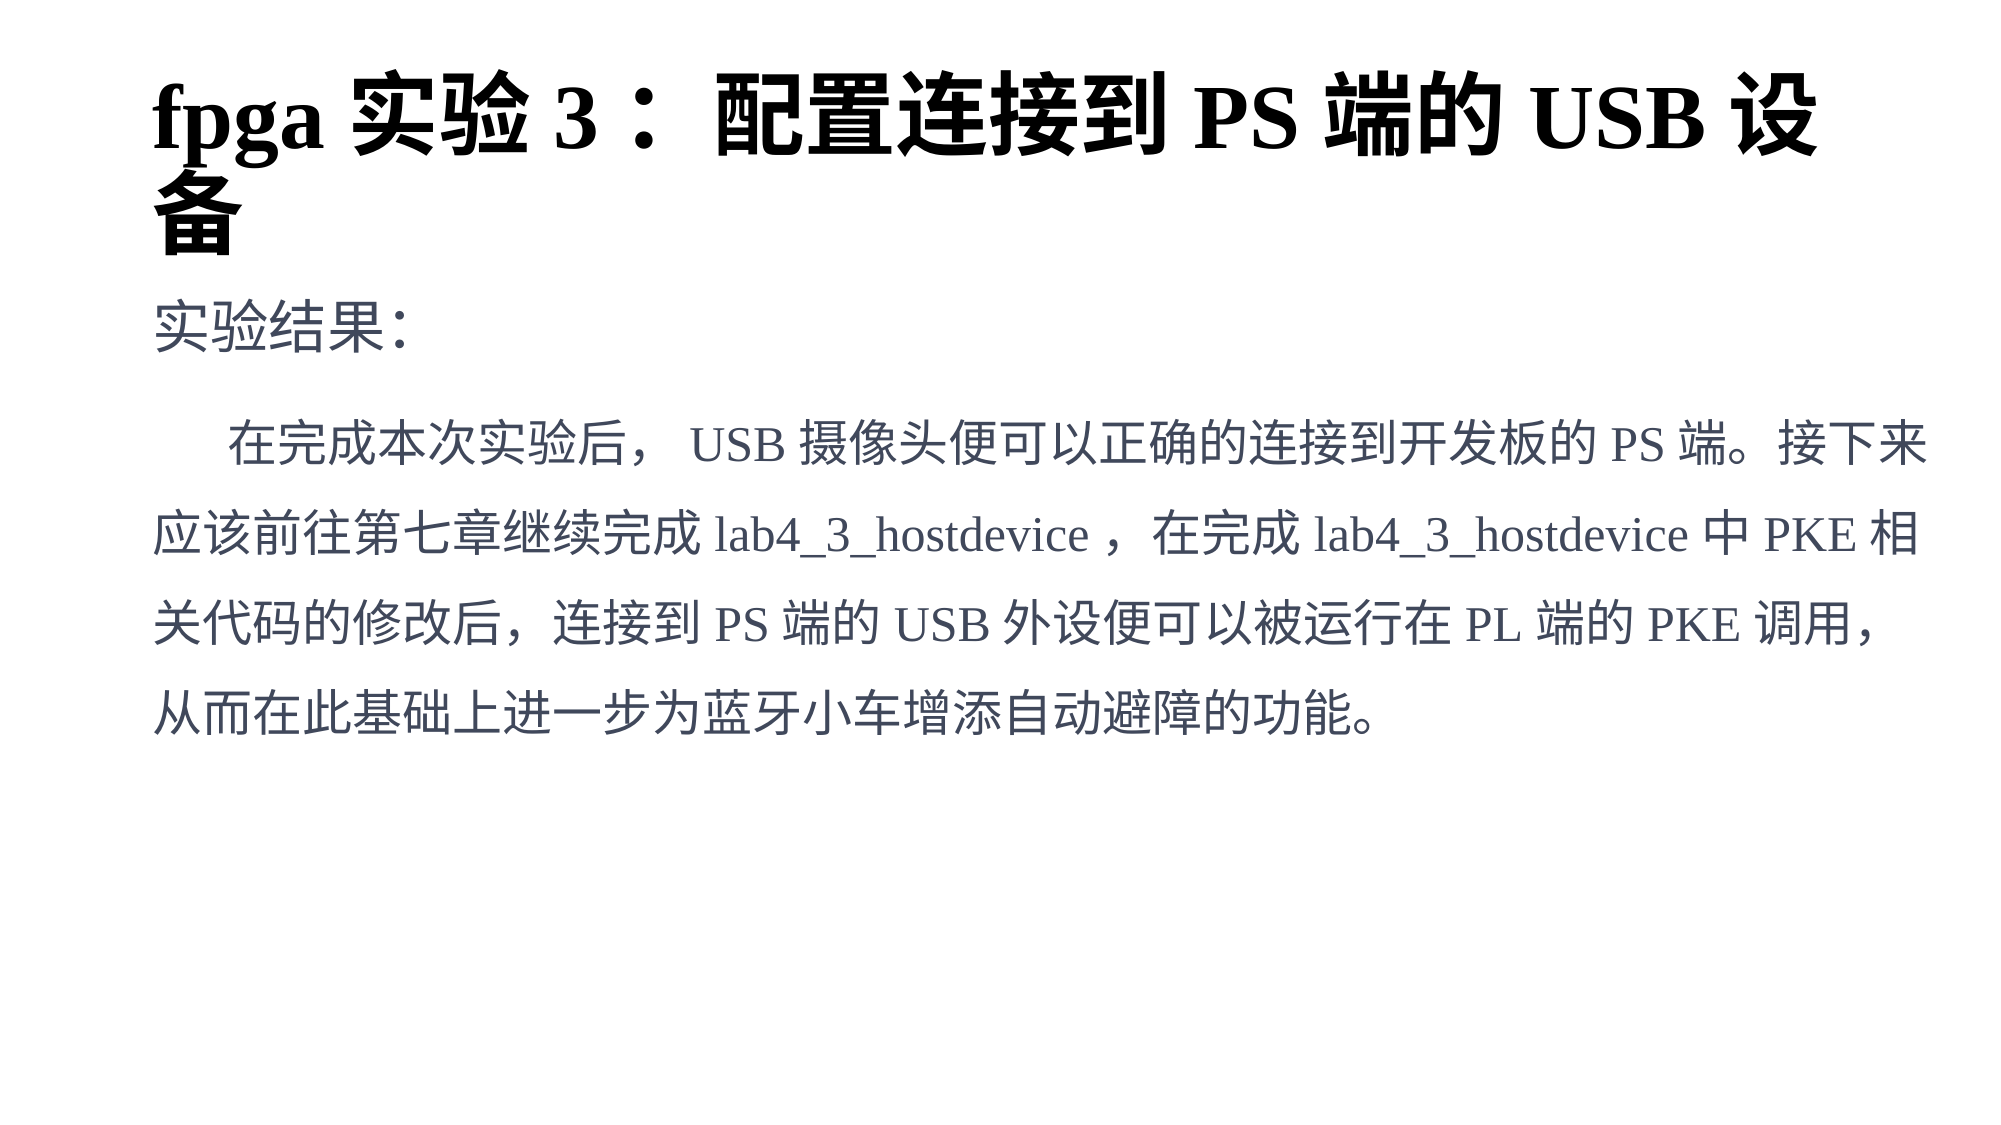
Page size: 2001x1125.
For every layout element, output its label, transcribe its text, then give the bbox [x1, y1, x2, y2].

list 实验结果： 在完成本次实验后，USB摄像头便可以正确的连接到开发板的PS端。接下来应该前往第七章继续完成lab4_3_hostdevice，在完成lab4_3_hostdevice中PKE相关代码的修改后，连接到PS端的USB外设便可以被运行在PL端的PKE调用，从而在此基础上进一步为蓝牙小车增添自动避障的功能。 [137, 247, 1959, 1056]
title fpga实验3：配置连接到PS端的USB设备 [137, 59, 1863, 247]
